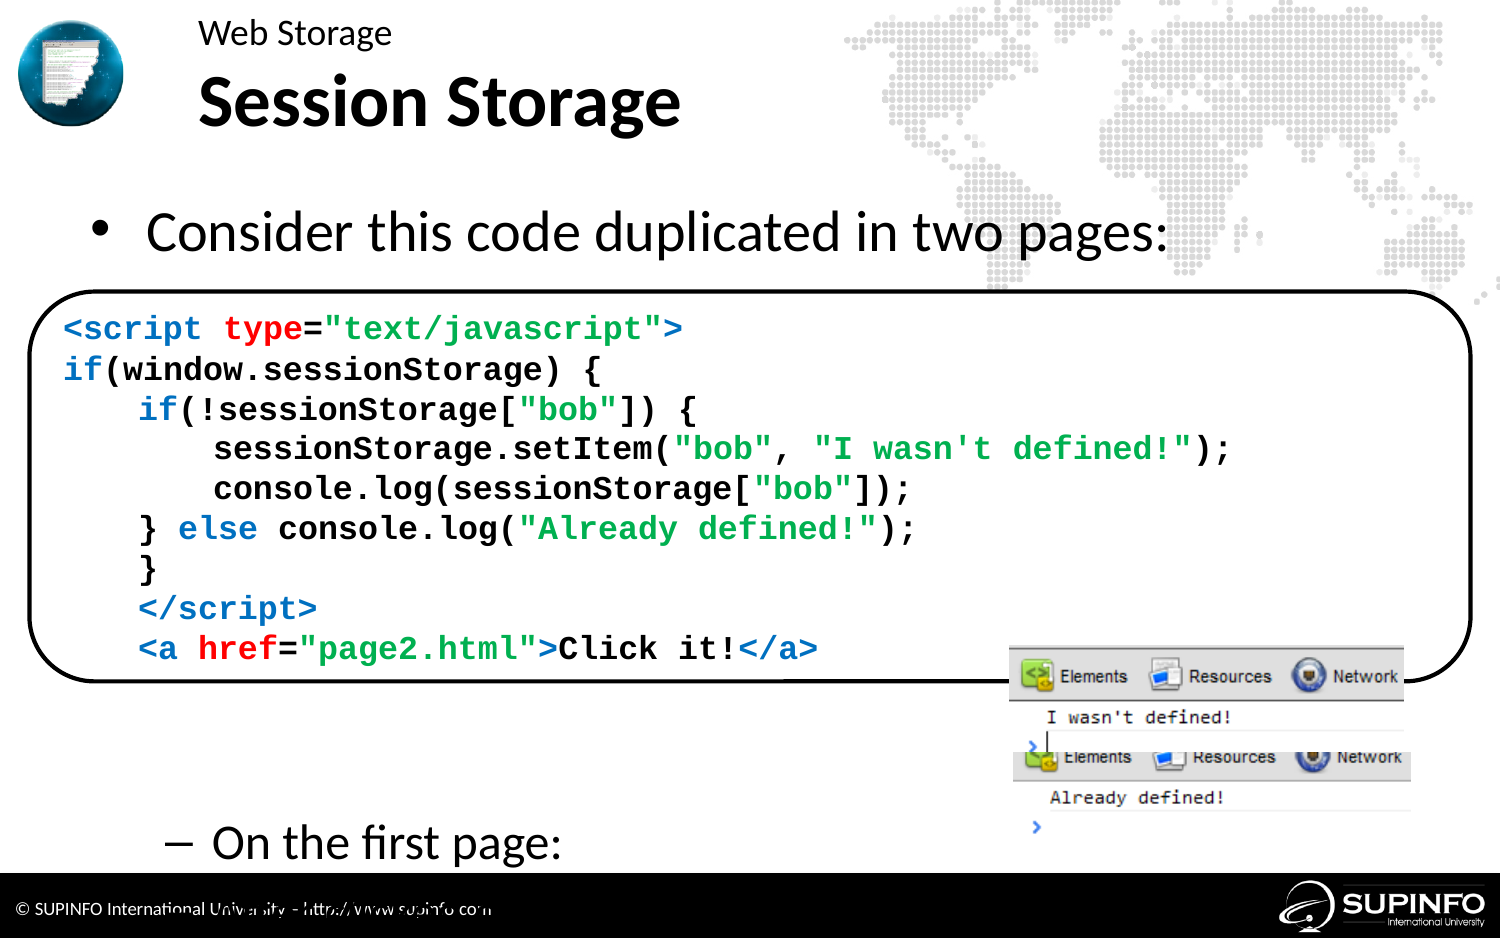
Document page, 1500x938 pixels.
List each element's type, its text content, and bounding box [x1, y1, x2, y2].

picture [844, 0, 1500, 327]
picture [17, 19, 125, 127]
list Web Storage [183, 0, 1459, 56]
list Consider this code duplicated in two pages: On the first page: After clicked on link: [75, 185, 1459, 314]
picture [1269, 870, 1494, 938]
title Session Storage [183, 56, 1459, 138]
list Consider this code duplicated in two pages: On the first page: After clicked on link: [75, 659, 1459, 880]
picture [1009, 645, 1411, 848]
text_box <script type="text/javascript"> if(window.sessionStorage) { if(!sessionStorage["bob"]) { sessionStorage.setItem("bob", "I wasn't defined!"); console.log(sessionStorage["bob"]); } else console.log("Already defined!"); } </script> <a href="page2.html">Click it!</a> [27, 289, 1473, 684]
